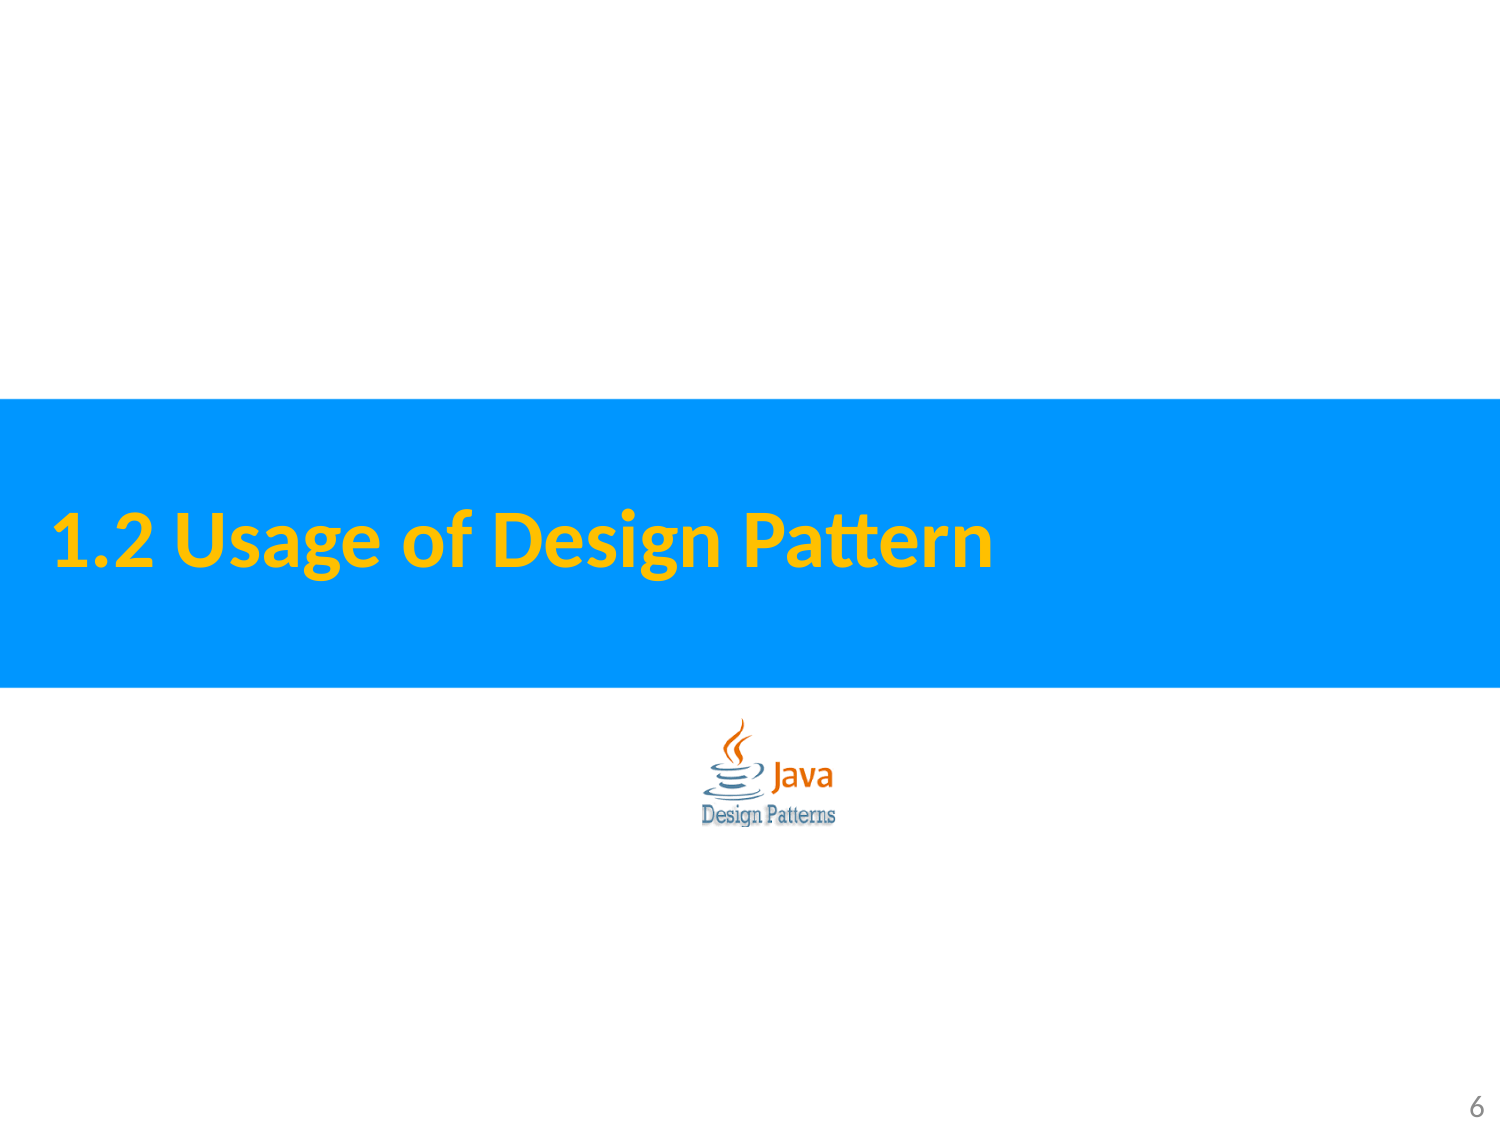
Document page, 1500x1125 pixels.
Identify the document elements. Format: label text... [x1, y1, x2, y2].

slide_number 6 [1162, 1074, 1500, 1125]
picture [0, 0, 1500, 1125]
text_box 1.2 Usage of Design Pattern [33, 477, 1467, 592]
